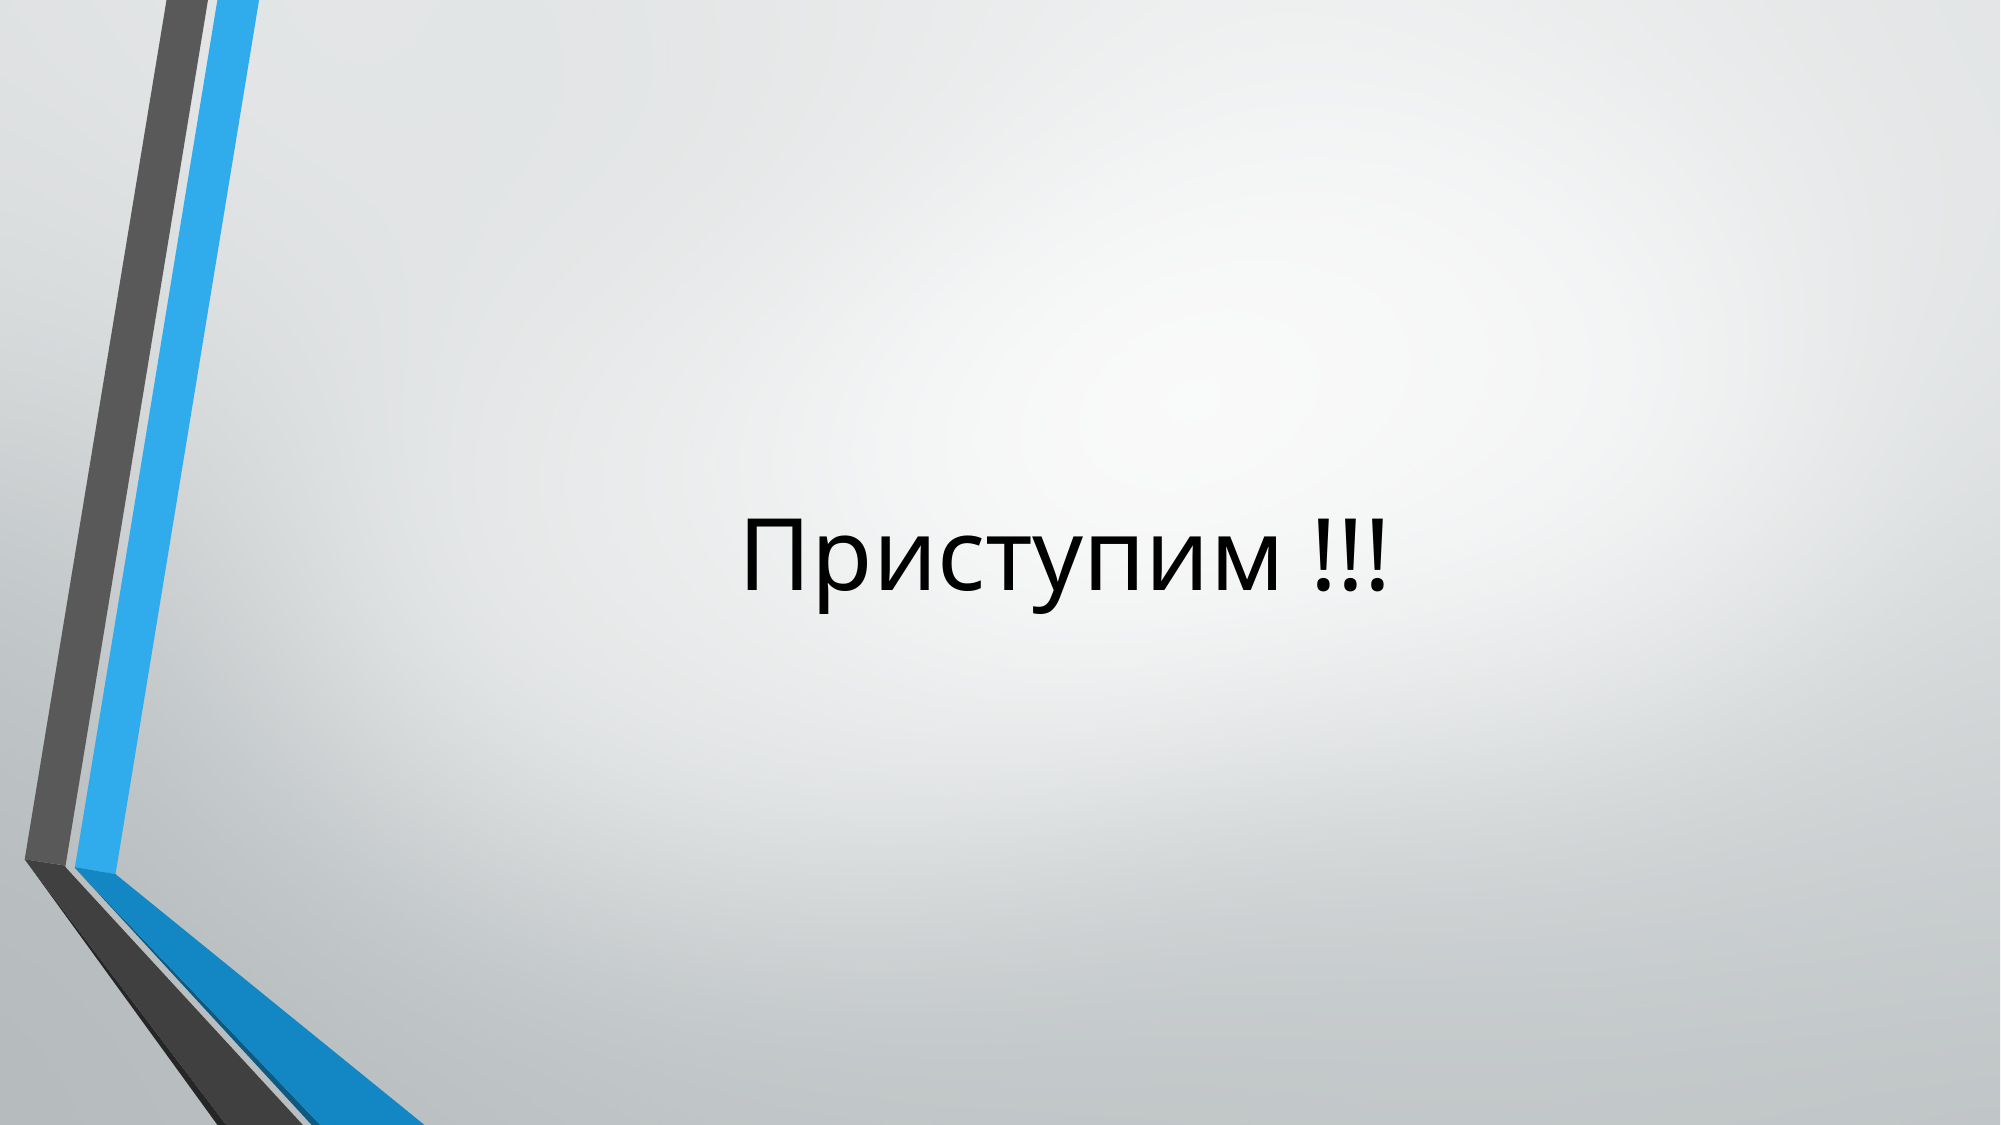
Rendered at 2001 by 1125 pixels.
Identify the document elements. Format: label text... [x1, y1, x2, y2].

title Приступим !!! [243, 377, 1887, 619]
